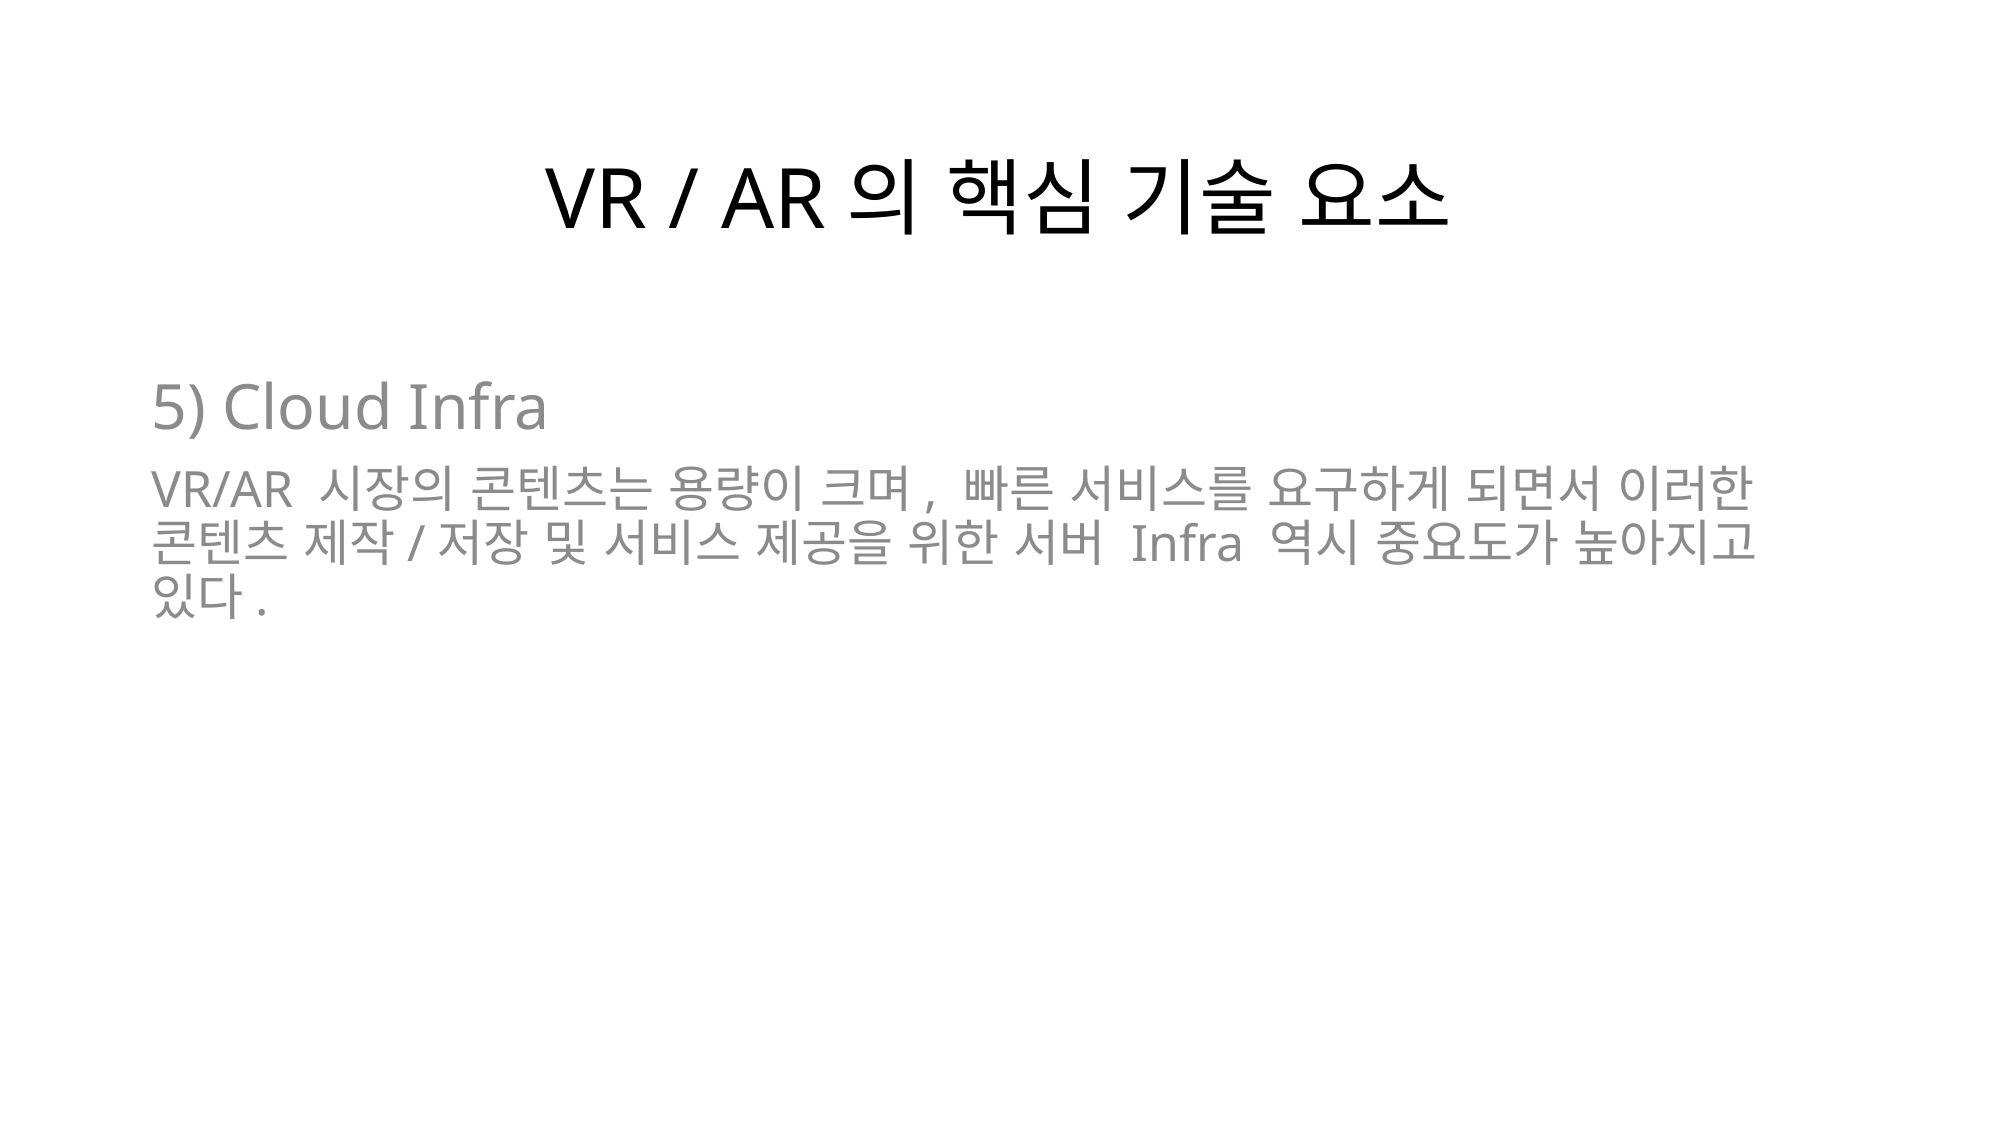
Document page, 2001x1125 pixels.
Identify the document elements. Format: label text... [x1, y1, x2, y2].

title VR / AR의 핵심 기술 요소 [136, 129, 1862, 255]
list 5) Cloud Infra VR/AR 시장의 콘텐츠는 용량이 크며, 빠른 서비스를 요구하게 되면서 이러한 콘텐츠 제작/저장 및 서비스 제공을 위한 서버 Infra 역시 중요도가 높아지고 있다. [136, 368, 1862, 999]
